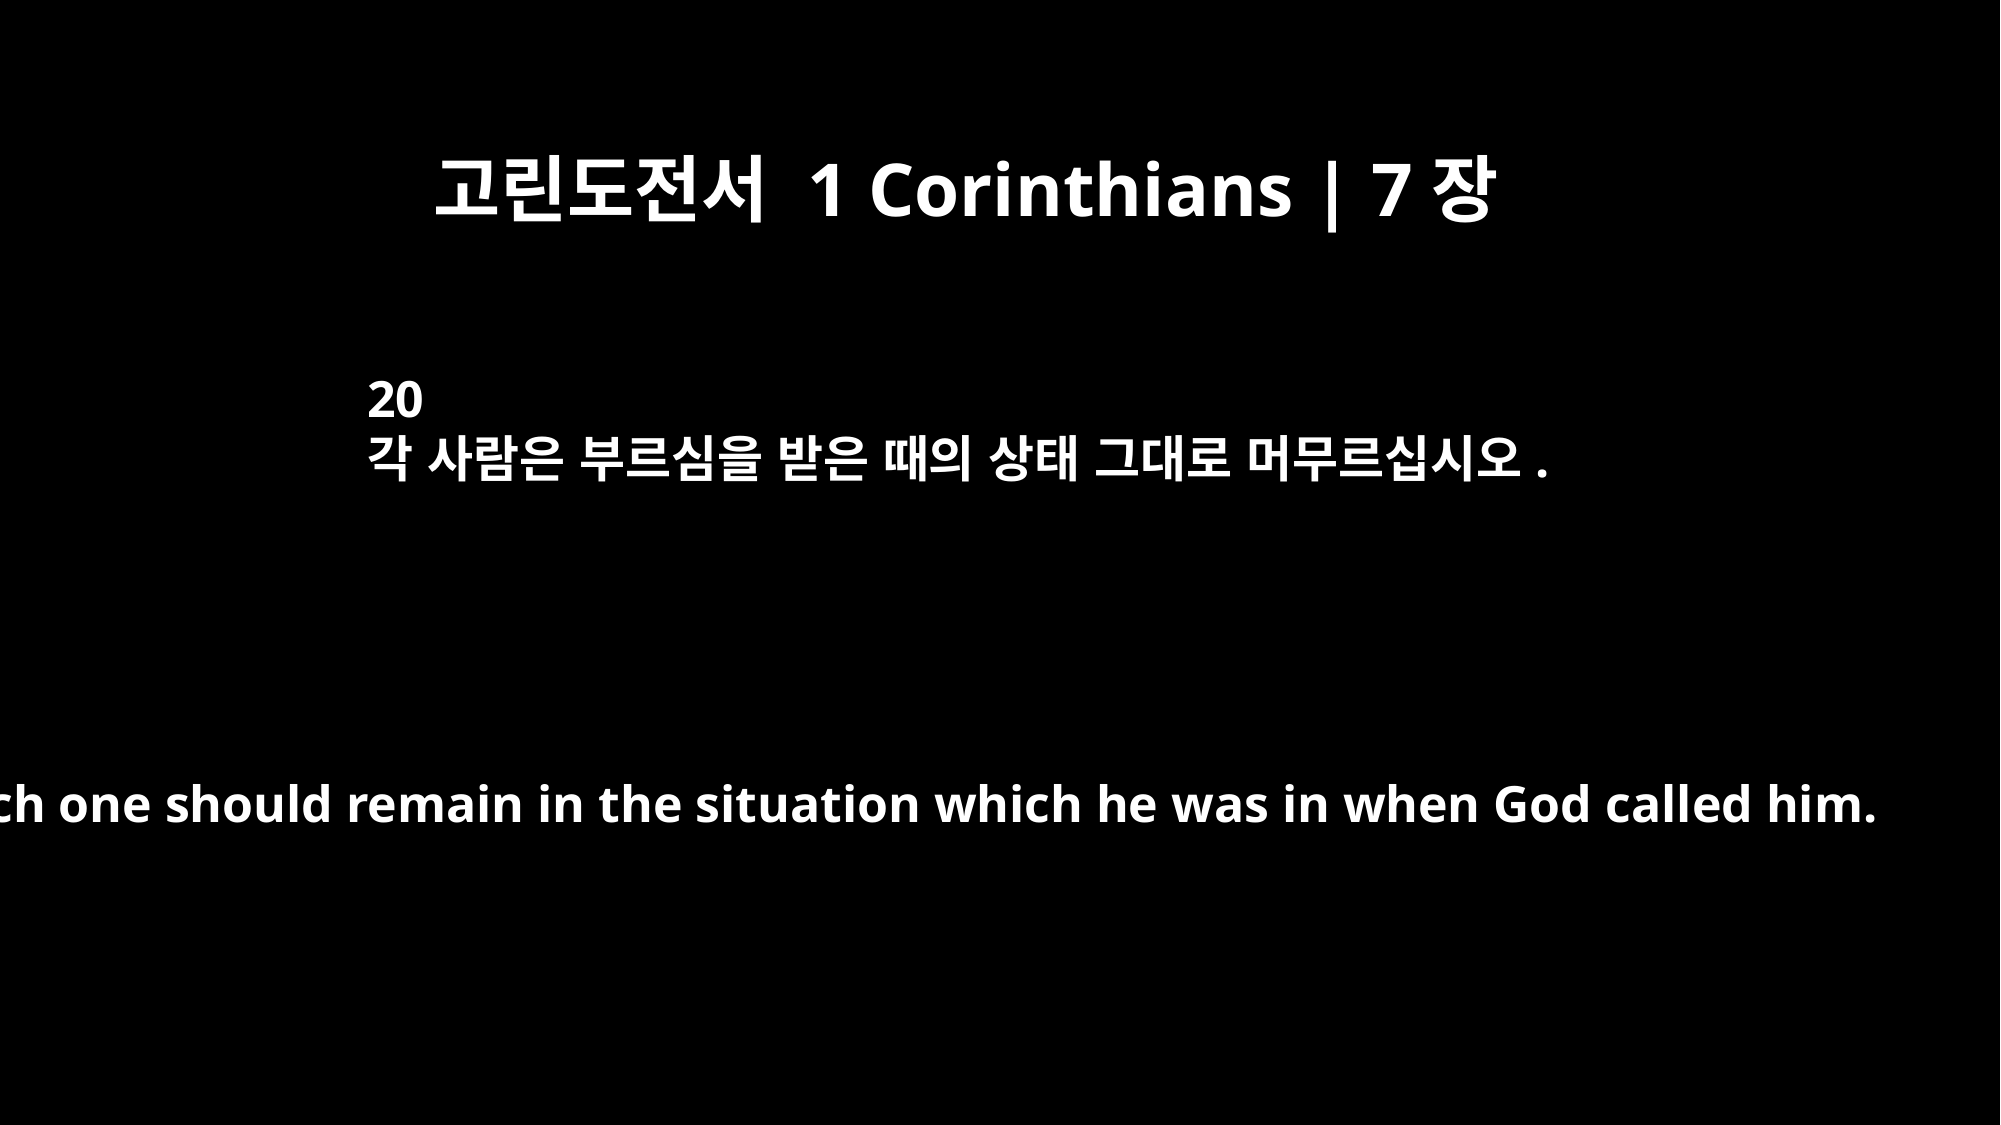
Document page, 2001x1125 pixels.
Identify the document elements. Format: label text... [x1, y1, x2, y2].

text_box 20 각 사람은 부르심을 받은 때의 상태 그대로 머무르십시오. [352, 359, 1565, 495]
text_box 고린도전서 1 Corinthians | 7장 [418, 136, 1514, 239]
text_box Each one should remain in the situation which he was in when God called him. [0, 764, 1894, 840]
